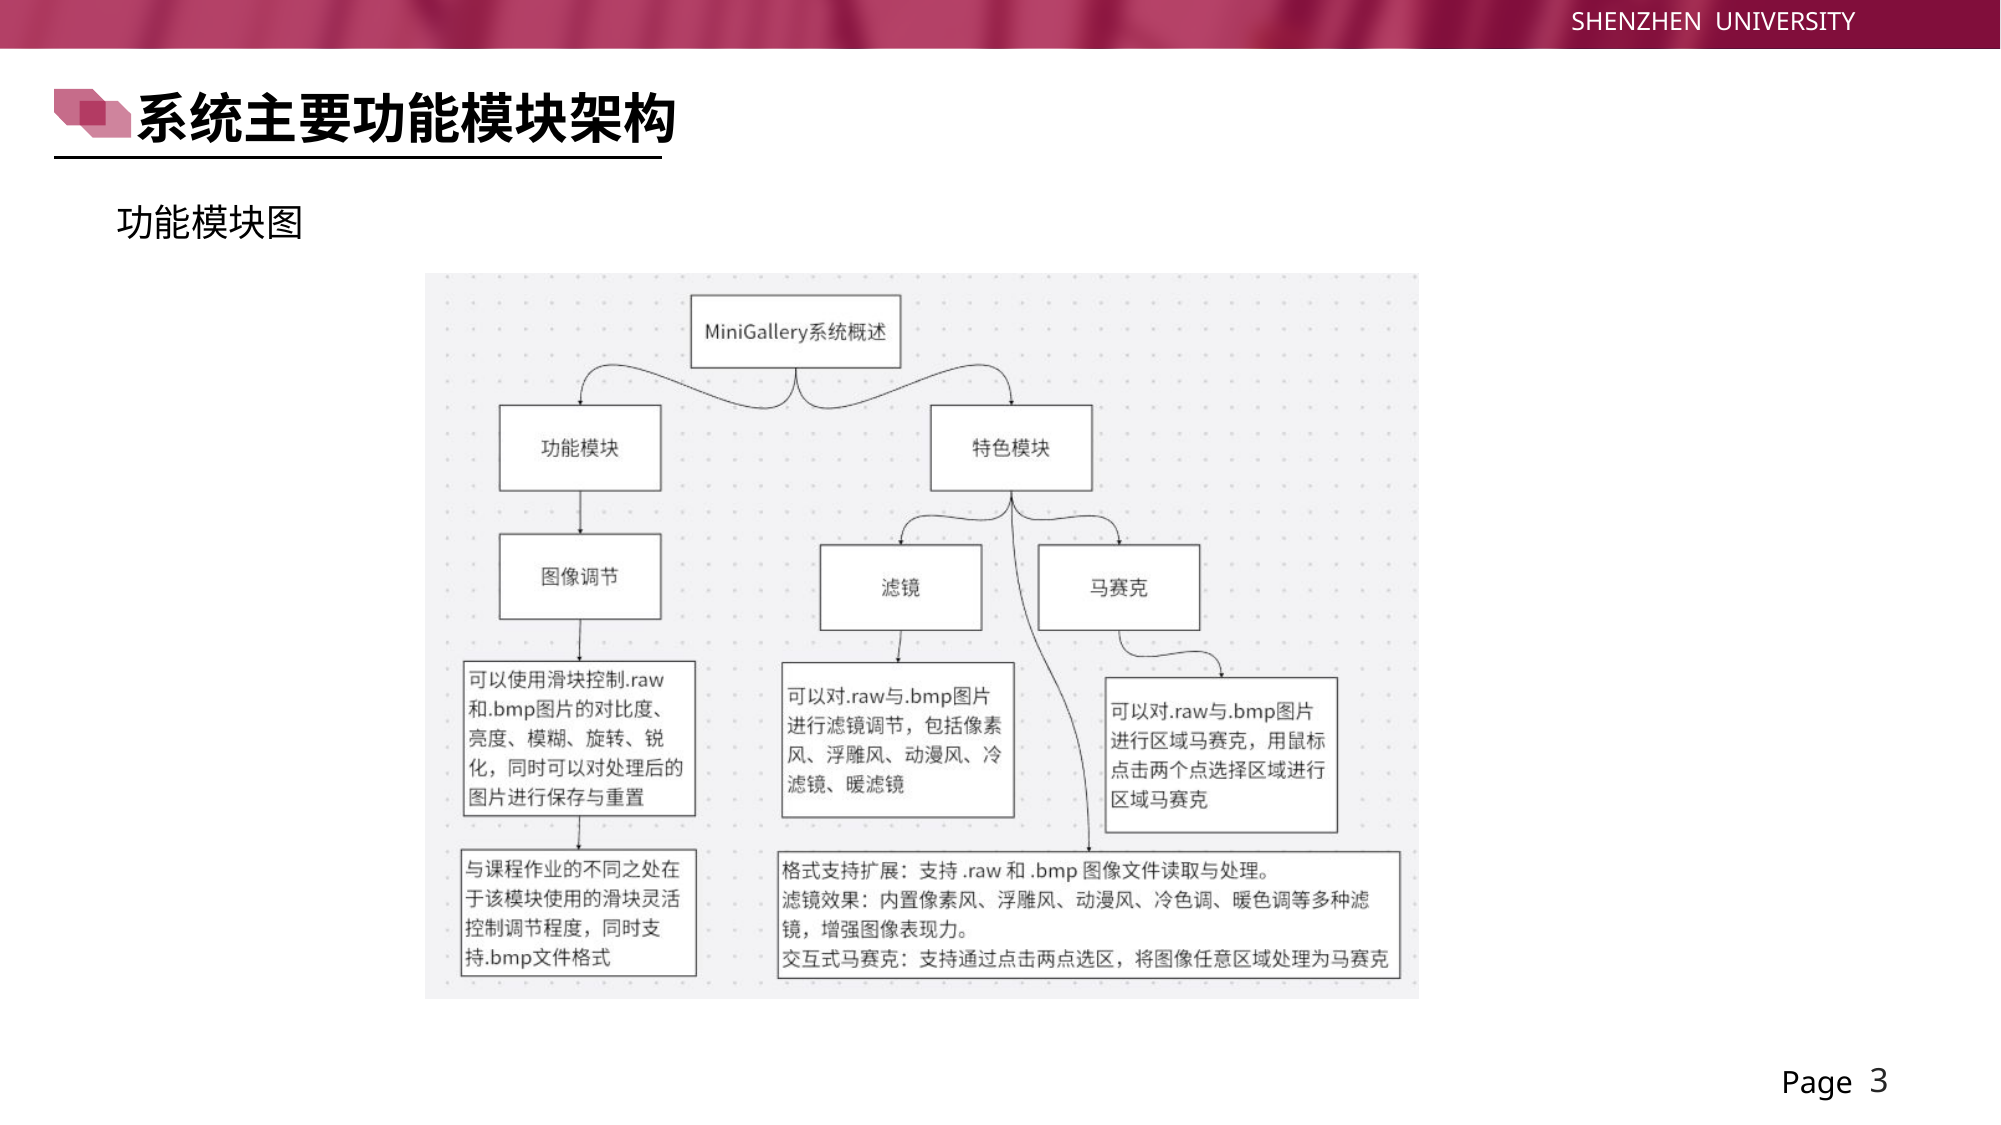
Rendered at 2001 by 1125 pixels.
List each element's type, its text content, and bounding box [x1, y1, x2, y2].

slide_number 3 [1597, 1052, 1900, 1112]
text_box 系统主要功能模块架构 [120, 77, 1256, 157]
text_box 功能模块图 [101, 191, 512, 252]
picture [424, 273, 1419, 1000]
